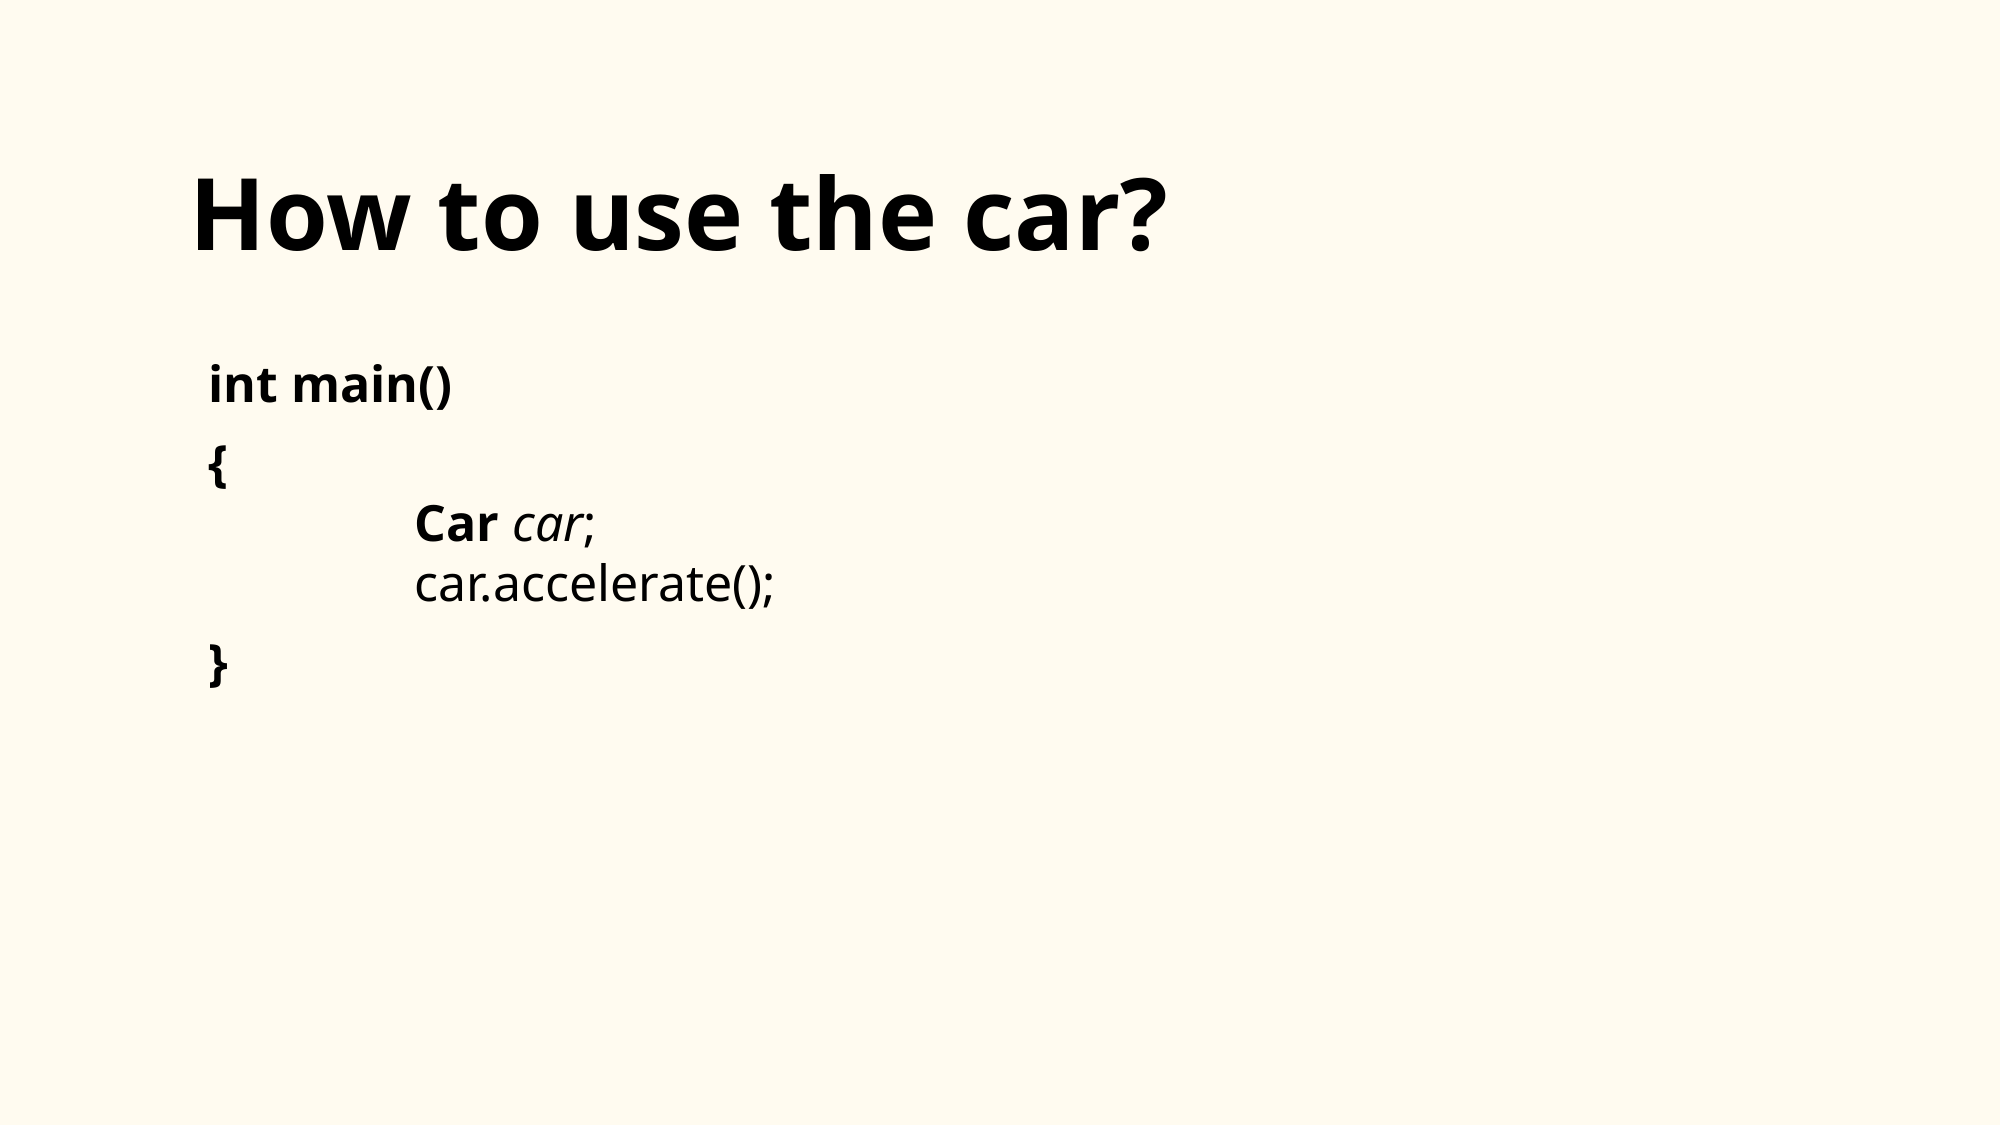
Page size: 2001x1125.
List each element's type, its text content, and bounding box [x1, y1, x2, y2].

title How to use the car? [174, 105, 1825, 331]
list int main() { Car car; car.accelerate(); } [174, 345, 1825, 990]
